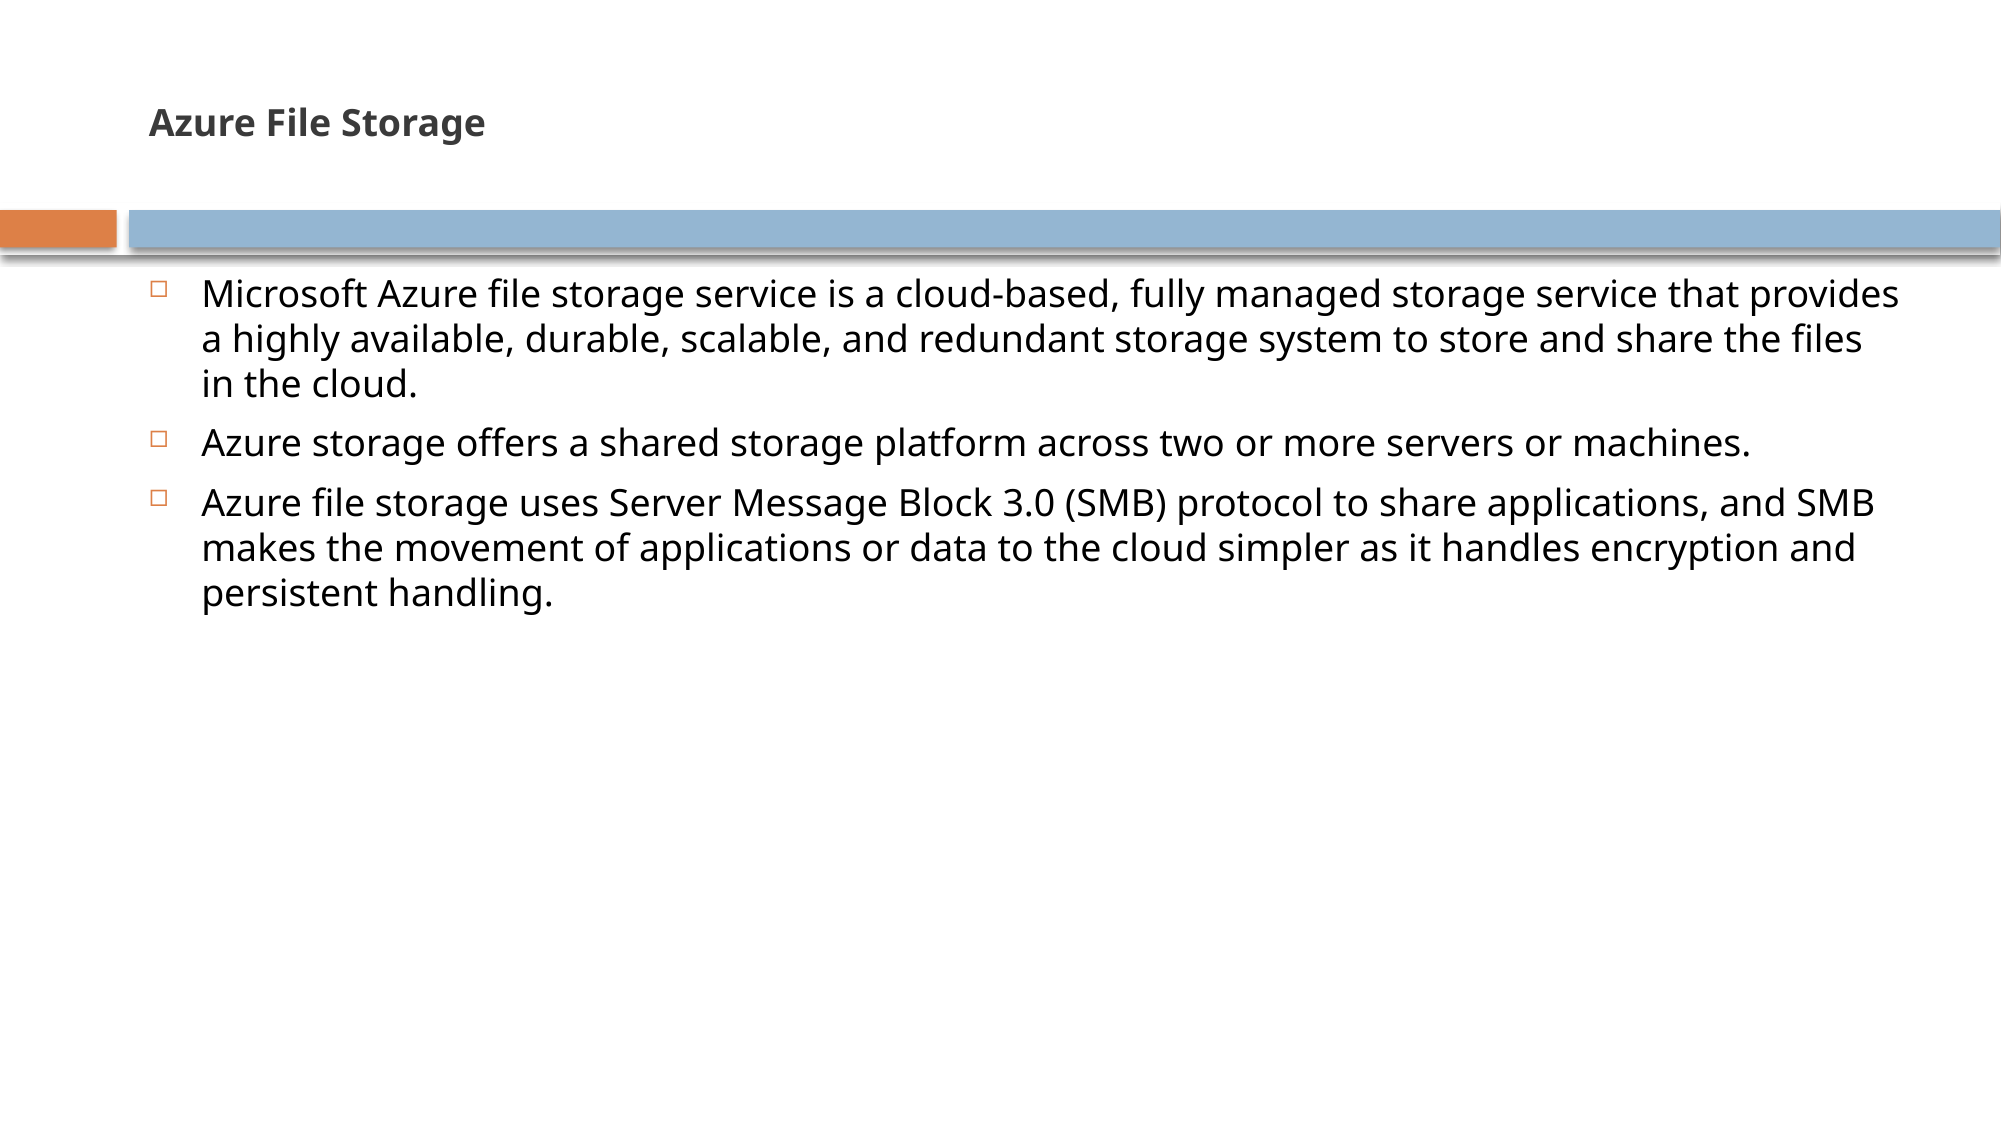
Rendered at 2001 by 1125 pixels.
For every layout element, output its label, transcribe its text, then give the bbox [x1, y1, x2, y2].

title Azure File Storage [133, 37, 1918, 200]
list Microsoft Azure file storage service is a cloud-based, fully managed storage service that provides a highly available, durable, scalable, and redundant storage system to store and share the files in the cloud. Azure storage offers a shared storage platform across two or more servers or machines. Azure file storage uses Server Message Block 3.0 (SMB) protocol to share applications, and SMB makes the movement of applications or data to the cloud simpler as it handles encryption and persistent handling. [133, 262, 1918, 1000]
